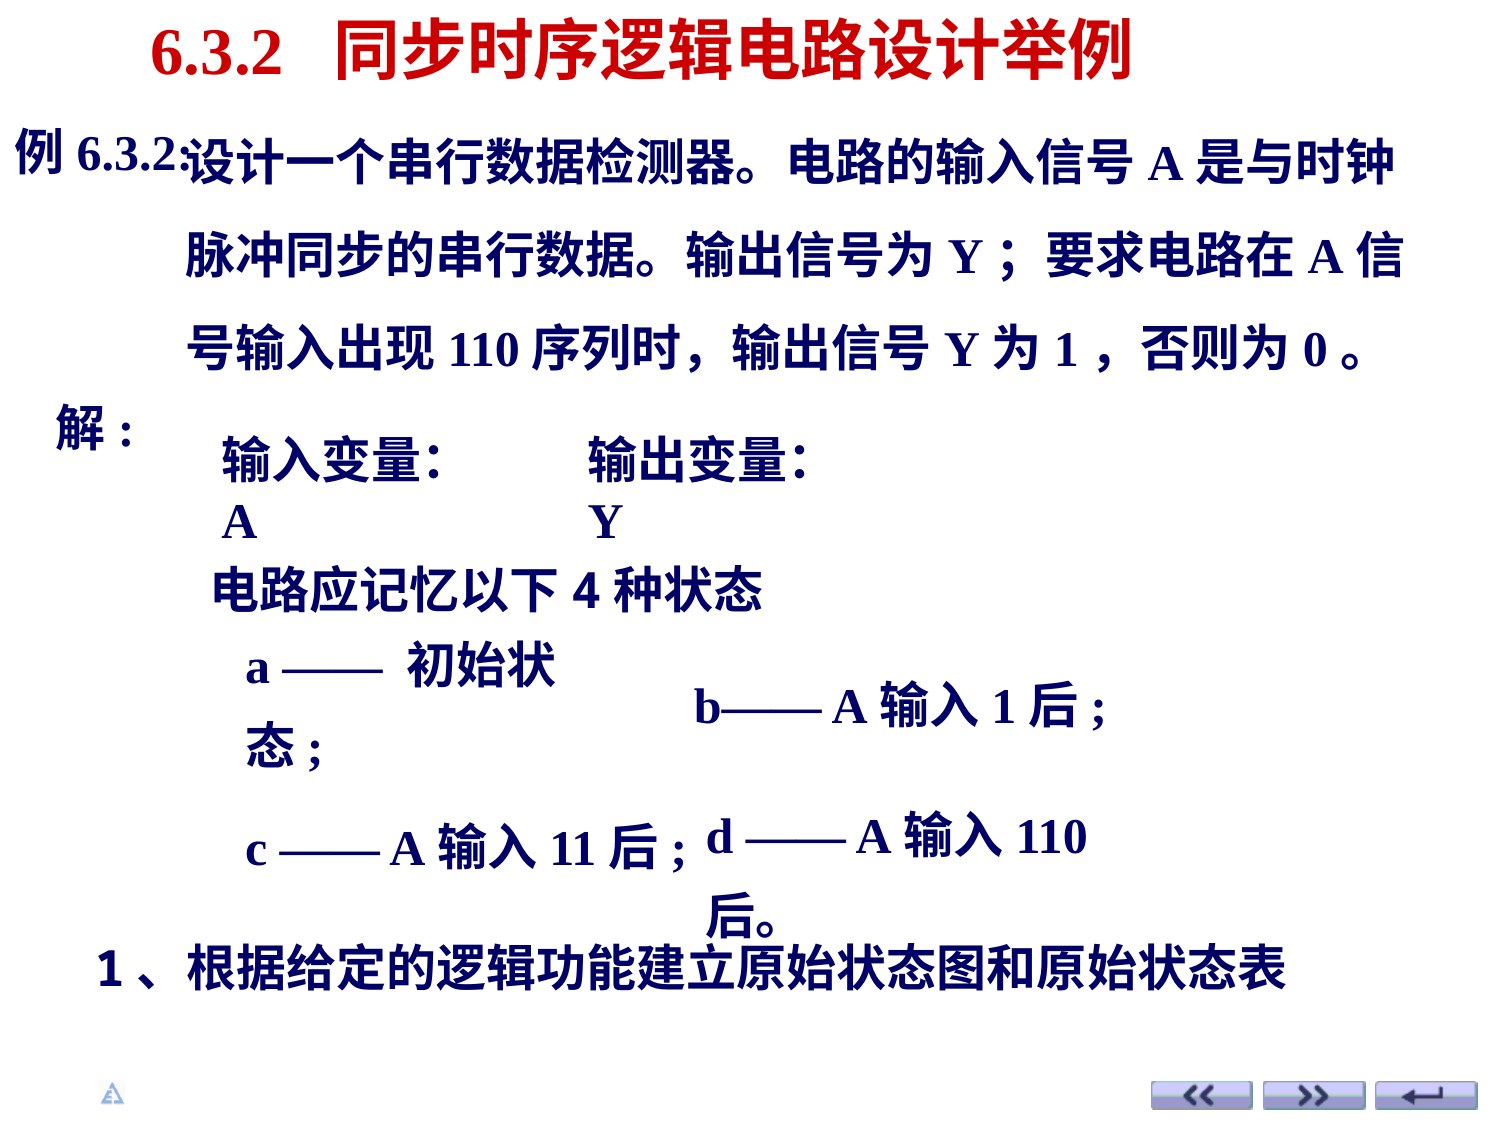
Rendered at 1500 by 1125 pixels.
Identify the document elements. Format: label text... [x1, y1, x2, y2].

text_box c —— A输入11后; [230, 787, 690, 883]
text_box 1、根据给定的逻辑功能建立原始状态图和原始状态表 [41, 928, 1341, 1004]
text_box d —— A输入110后。 [690, 774, 1213, 928]
text_box 输入变量：A [206, 420, 532, 556]
picture [1375, 1081, 1478, 1110]
text_box 解: [41, 361, 171, 464]
picture [1263, 1081, 1366, 1110]
picture [99, 1080, 125, 1105]
text_box b—— A输入1后; [679, 645, 1126, 742]
text_box a —— 初始状态; [230, 626, 642, 782]
text_box 电路应记忆以下4种状态 [194, 550, 798, 626]
text_box 设计一个串行数据检测器。电路的输入信号A是与时钟脉冲同步的串行数据。输出信号为Y；要求电路在A信号输入出现110序列时，输出信号Y为1，否则为0。 [171, 90, 1434, 384]
text_box 例6.3.2: [0, 113, 171, 189]
text_box 输出变量：Y [572, 420, 898, 556]
picture [1151, 1081, 1253, 1110]
text_box 6.3.2 同步时序逻辑电路设计举例 [135, 0, 1414, 95]
